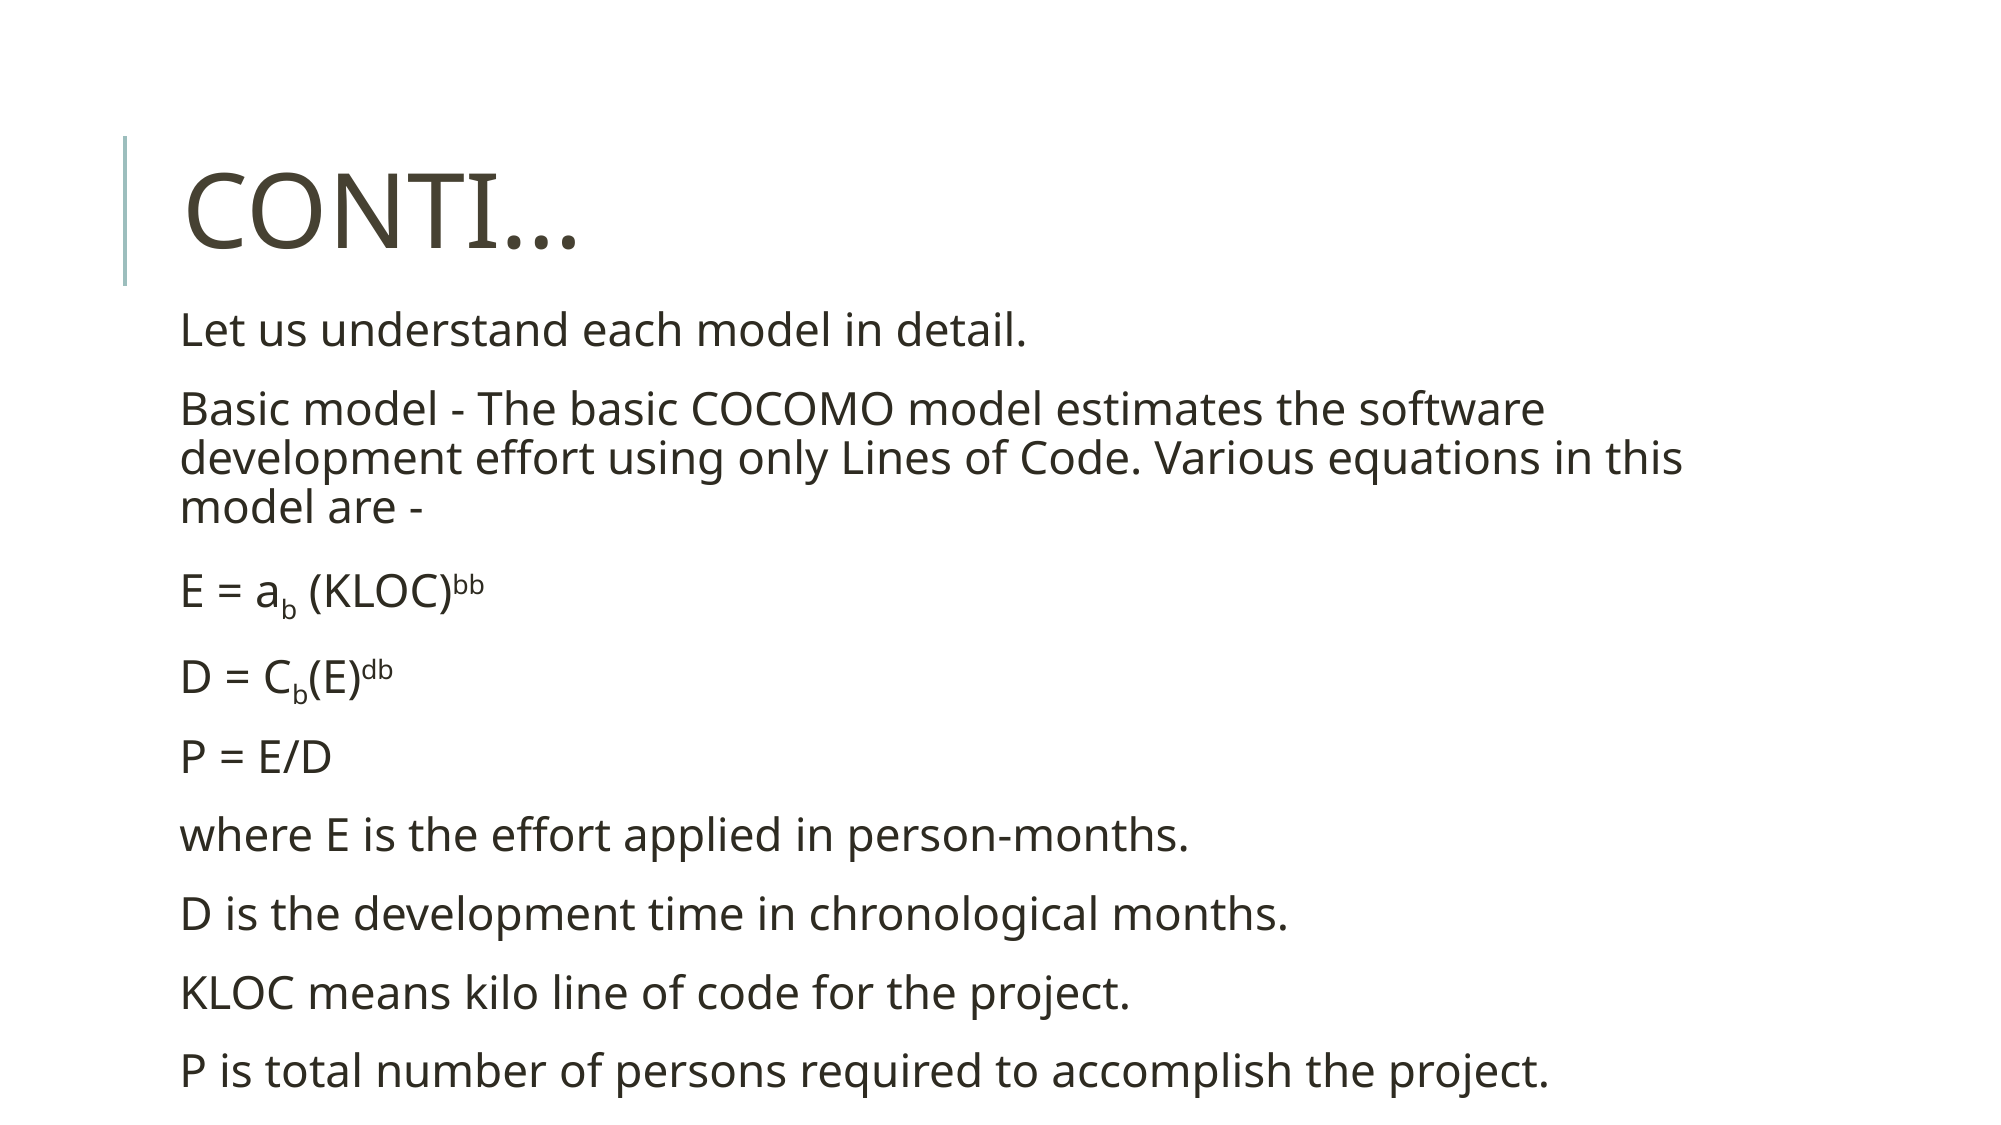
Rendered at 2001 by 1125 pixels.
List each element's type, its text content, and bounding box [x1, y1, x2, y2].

title CONTI… [168, 96, 1763, 342]
list Let us understand each model in detail. Basic model - The basic COCOMO model estimates the software development effort using only Lines of Code. Various equations in this model are - E = ab (KLOC)bb D = Cb(E)db P = E/D where E is the effort applied in person-months. D is the development time in chronological months. KLOC means kilo line of code for the project. P is total number of persons required to accomplish the project. [156, 299, 1752, 960]
